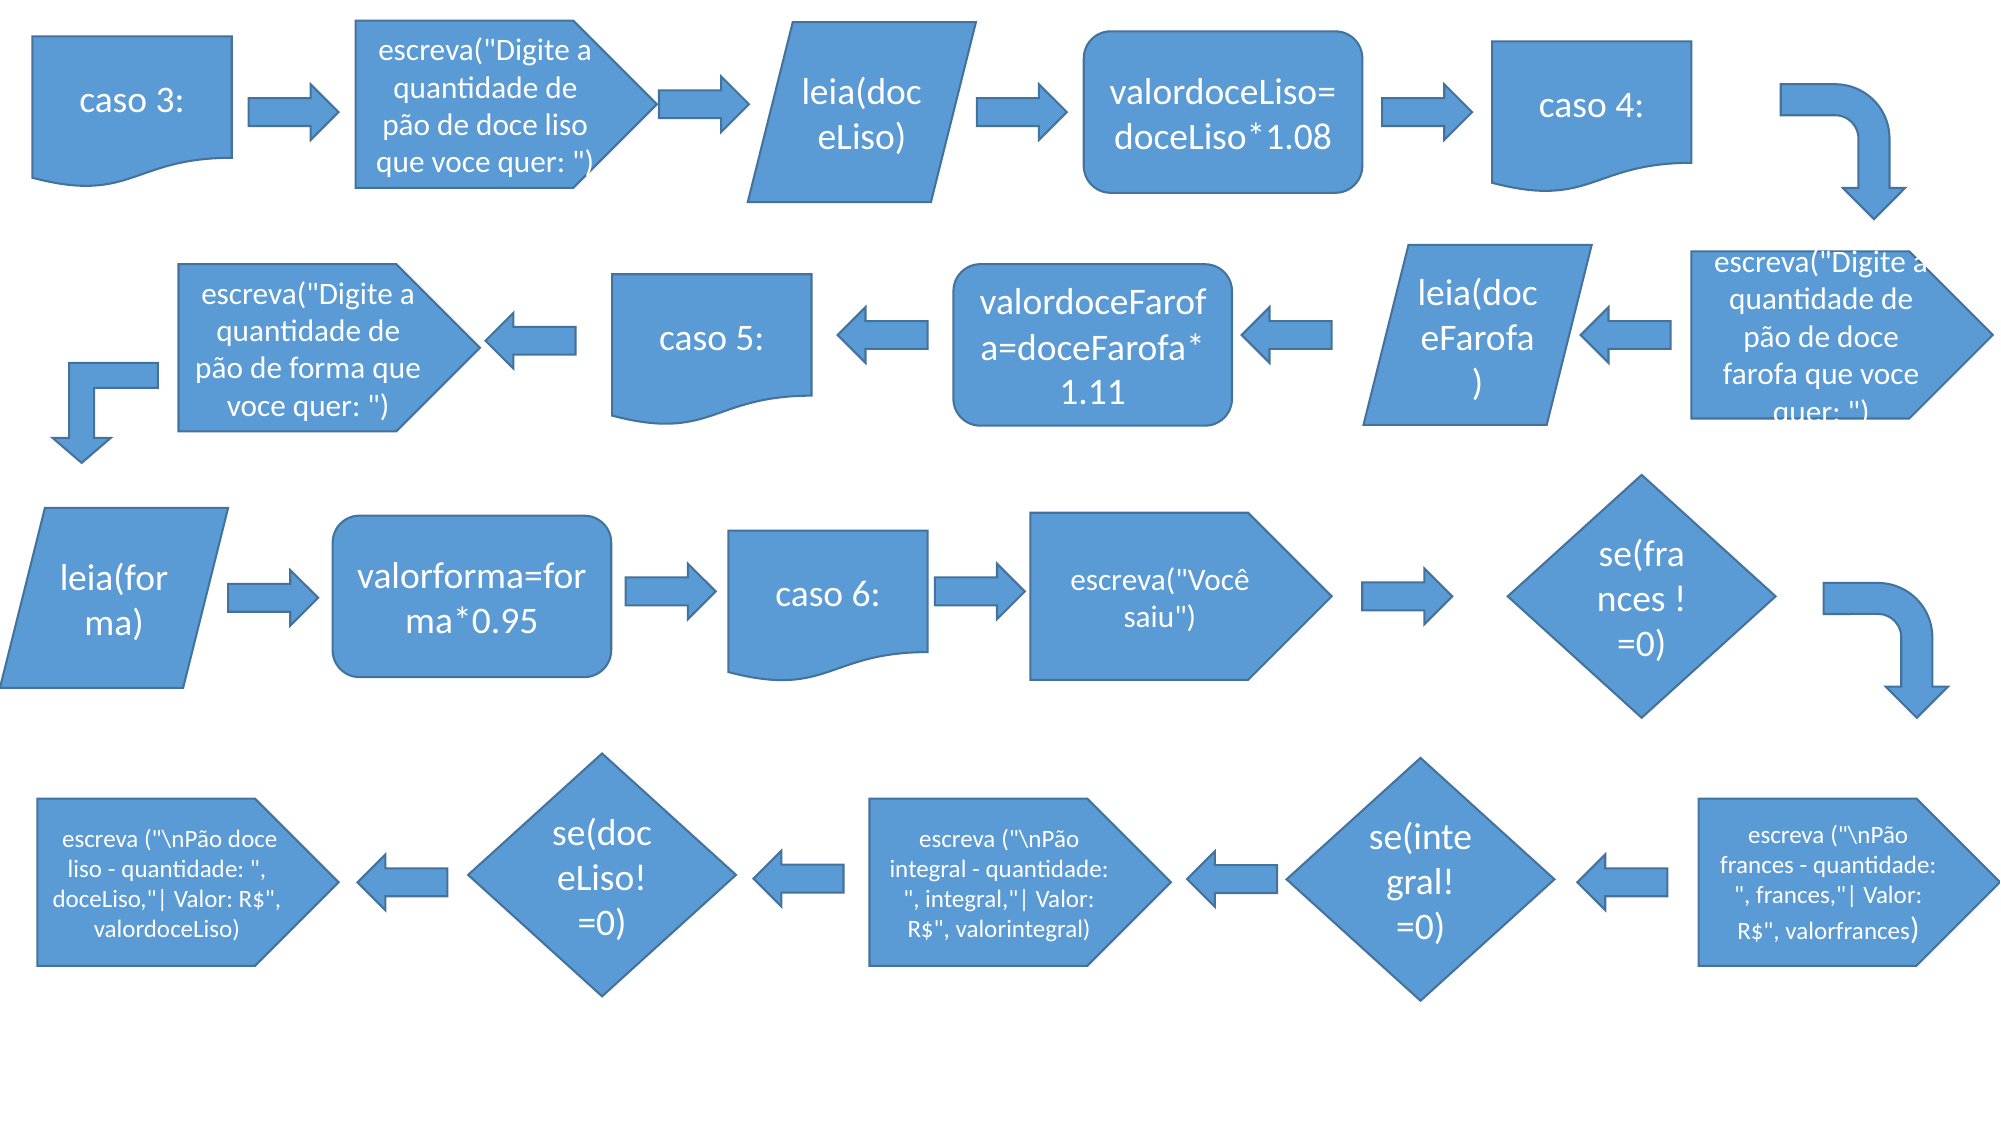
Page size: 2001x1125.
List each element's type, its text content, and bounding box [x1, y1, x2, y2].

text_box caso 5: [611, 273, 813, 425]
text_box [1381, 81, 1474, 143]
text_box caso 3: [31, 35, 233, 187]
text_box leia(doceLiso) [746, 21, 978, 204]
text_box [975, 81, 1069, 143]
text_box escreva ("\nPão frances - quantidade: ", frances,"| Valor: R$", valorfrances) [1697, 797, 2000, 967]
text_box valorforma=forma*0.95 [331, 514, 613, 679]
text_box [624, 561, 718, 622]
text_box leia(doceFarofa) [1362, 243, 1593, 426]
text_box caso 4: [1491, 40, 1693, 192]
text_box [1240, 304, 1333, 366]
text_box [1575, 851, 1669, 913]
text_box [752, 848, 845, 909]
text_box caso 6: [727, 529, 929, 682]
text_box leia(forma) [0, 506, 230, 689]
text_box escreva ("\nPão integral - quantidade: ", integral,"| Valor: R$", valorintegral) [868, 797, 1173, 967]
text_box escreva("Digite a quantidade de pão de doce farofa que voce quer: ") [1690, 250, 1995, 420]
text_box [49, 361, 159, 465]
text_box [657, 73, 751, 135]
text_box valordoceLiso=doceLiso*1.08 [1082, 30, 1364, 194]
text_box [484, 310, 577, 372]
text_box [1579, 304, 1672, 366]
text_box se(frances !=0) [1506, 473, 1778, 720]
text_box [355, 851, 449, 913]
text_box [247, 81, 341, 143]
text_box escreva("Você saiu") [1029, 511, 1334, 681]
text_box [1361, 566, 1454, 627]
text_box [1822, 581, 1951, 720]
text_box [836, 304, 929, 366]
text_box se(doceLiso!=0) [466, 752, 738, 998]
text_box se(integral!=0) [1285, 756, 1556, 1003]
text_box [1779, 83, 1908, 221]
text_box [227, 567, 320, 629]
text_box escreva ("\nPão doce liso - quantidade: ", doceLiso,"| Valor: R$", valordoceLiso) [36, 797, 341, 967]
text_box [933, 561, 1027, 622]
text_box valordoceFarofa=doceFarofa*1.11 [952, 263, 1234, 427]
text_box escreva("Digite a quantidade de pão de doce liso que voce quer: ") [354, 19, 657, 189]
text_box escreva("Digite a quantidade de pão de forma que voce quer: ") [177, 263, 482, 433]
text_box [1185, 848, 1279, 910]
